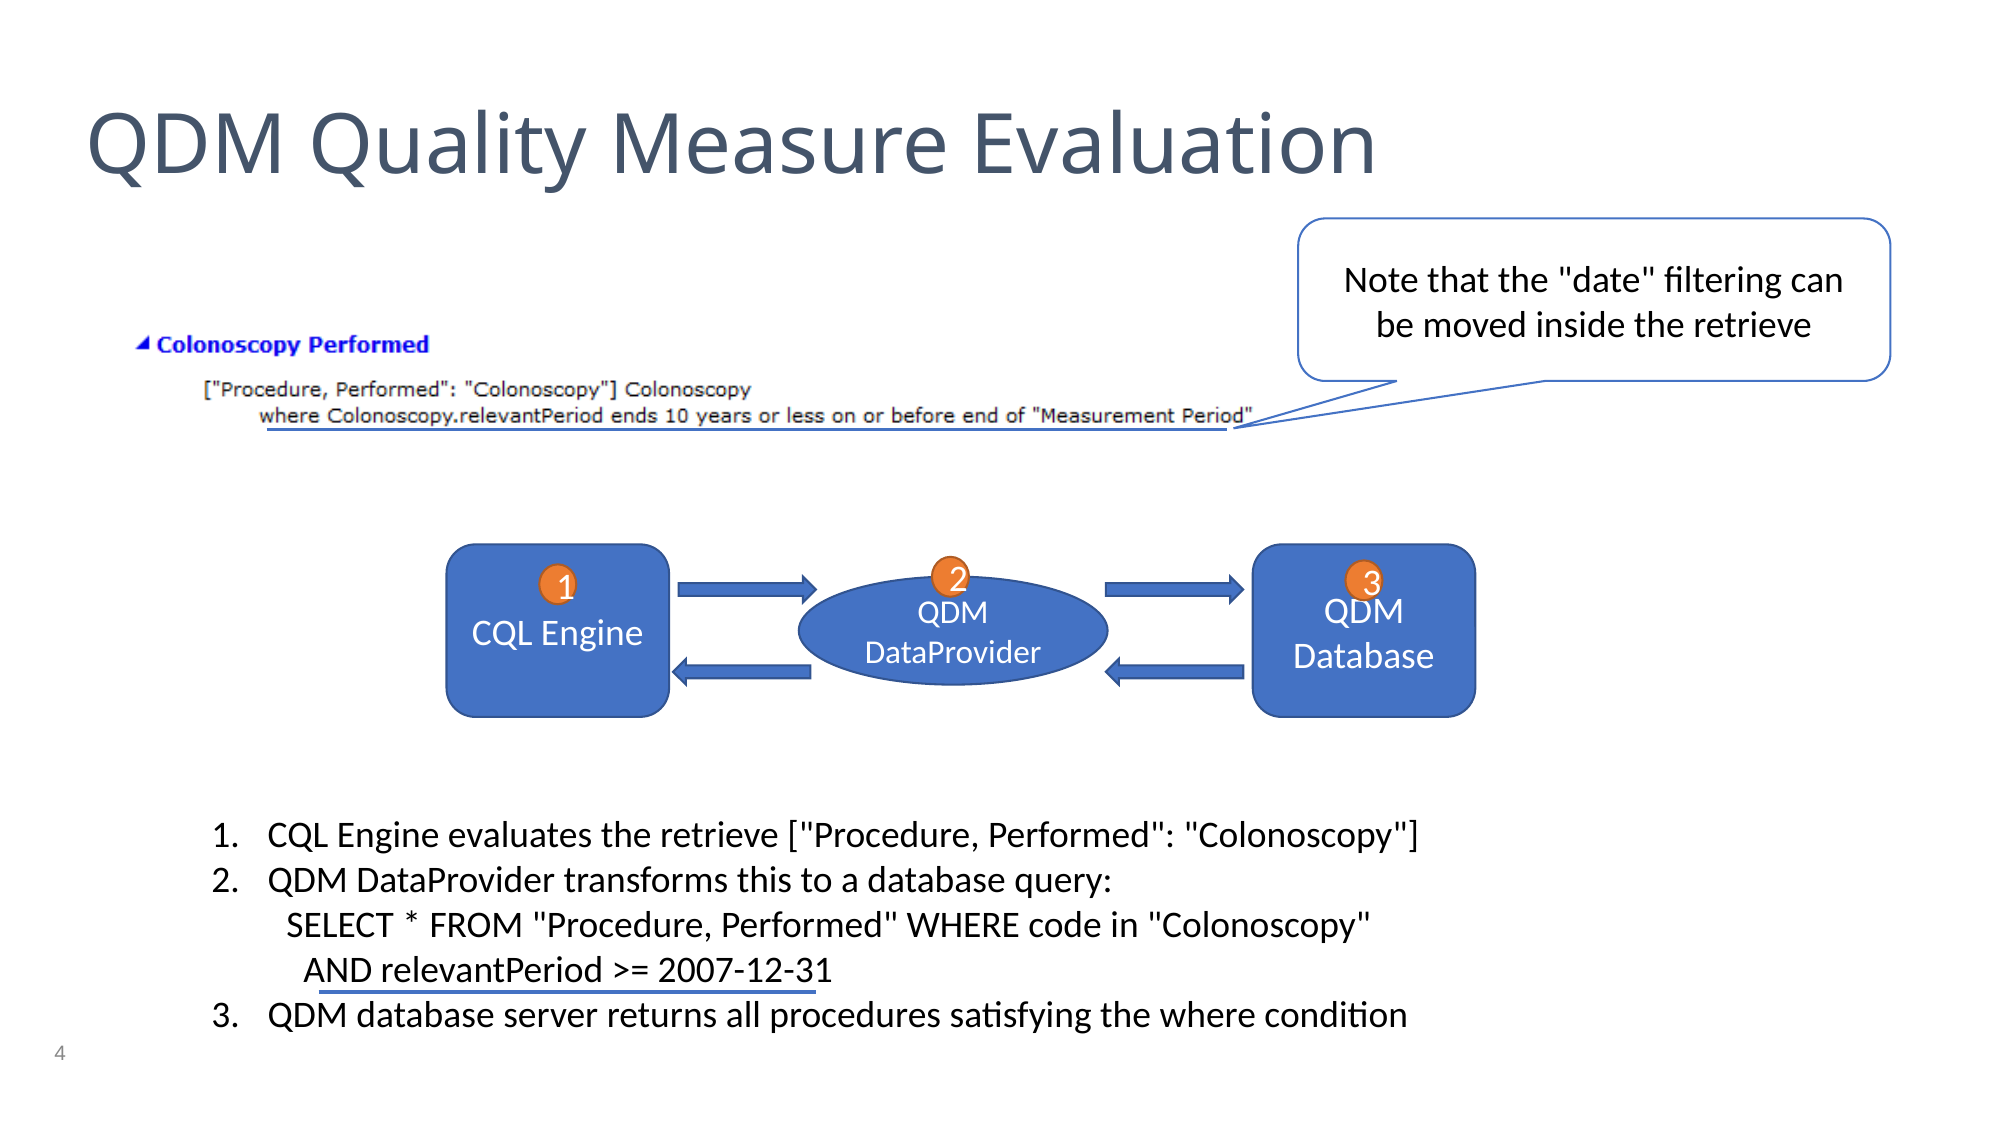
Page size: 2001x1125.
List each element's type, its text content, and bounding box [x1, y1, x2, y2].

text_box Note that the "date" filtering can be moved inside the retrieve [1295, 217, 1892, 421]
text_box [1104, 574, 1245, 605]
text_box CQL Engine evaluates the retrieve ["Procedure, Performed": "Colonoscopy"] QDM DataProvider transforms this to a database query: SELECT * FROM "Procedure, Performed" WHERE code in "Colonoscopy" AND relevantPeriod >= 2007-12-31 QDM database server returns all procedures satisfying the where condition [196, 802, 1545, 1043]
text_box 1 [538, 563, 578, 606]
text_box QDM Database [1251, 543, 1477, 718]
text_box [1104, 656, 1245, 688]
title QDM Quality Measure Evaluation [70, 54, 1595, 244]
text_box 3 [1344, 559, 1384, 602]
text_box [677, 574, 818, 605]
text_box 2 [930, 555, 971, 598]
text_box [671, 656, 812, 688]
text_box CQL Engine [445, 543, 671, 718]
slide_number 4 [39, 1034, 197, 1071]
picture [113, 325, 1295, 444]
text_box QDM DataProvider [797, 575, 1109, 686]
